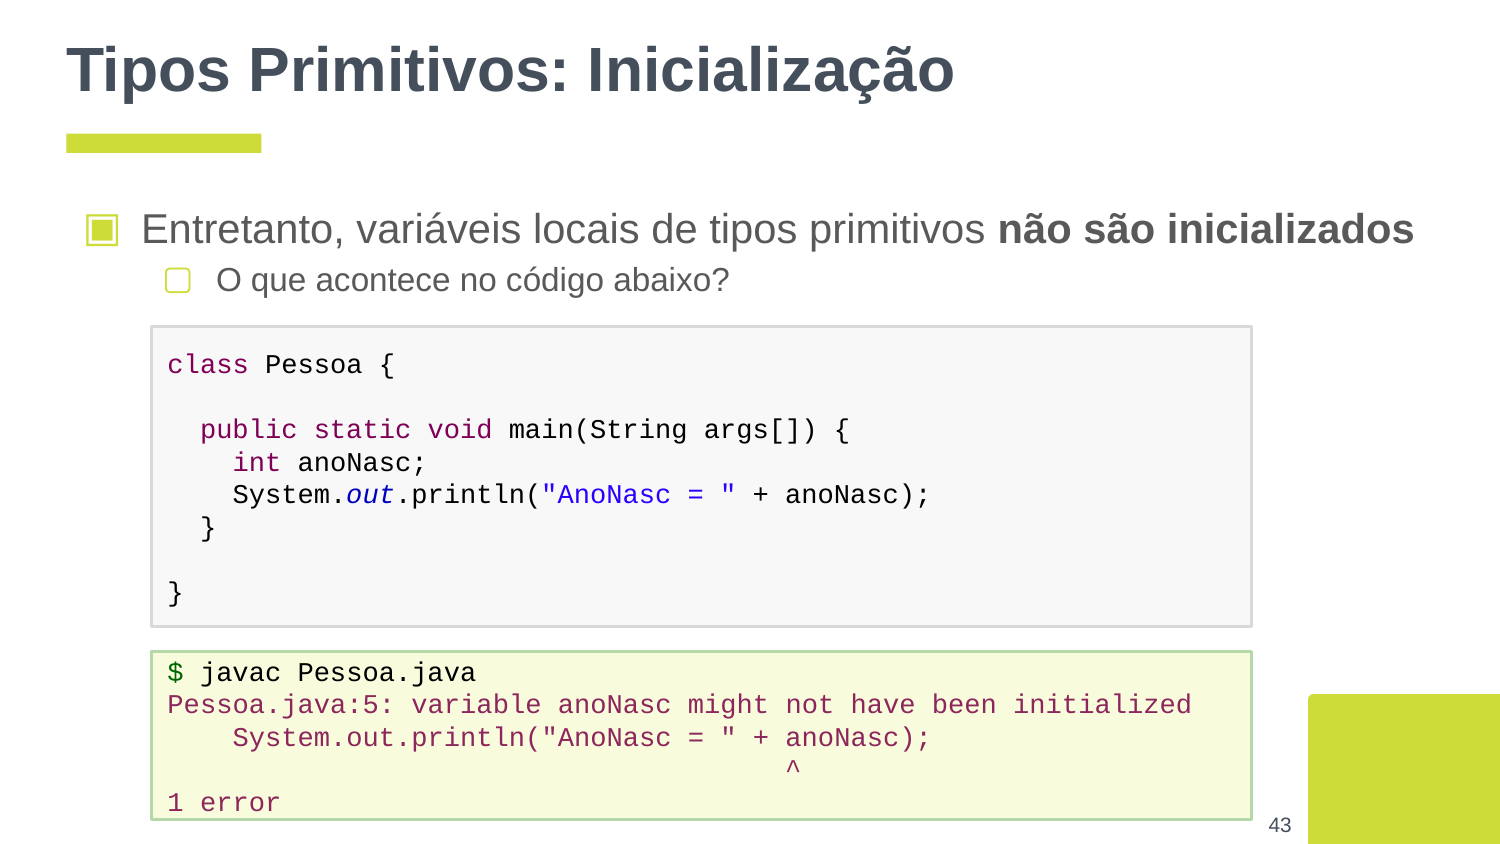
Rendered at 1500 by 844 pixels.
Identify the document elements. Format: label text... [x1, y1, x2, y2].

list Entretanto, variáveis locais de tipos primitivos não são inicializados O que acontece no código abaixo? [51, 179, 1449, 365]
title Tipos Primitivos: Inicialização [51, 0, 1449, 134]
text_box $ javac Pessoa.java Pessoa.java:5: variable anoNasc might not have been initialized System.out.println("AnoNasc = " + anoNasc); ^ 1 error [151, 651, 1252, 820]
slide_number ‹#› [1216, 791, 1307, 844]
text_box class Pessoa { public static void main(String args[]) { int anoNasc; System.out.println("AnoNasc = " + anoNasc); } } [151, 326, 1252, 627]
